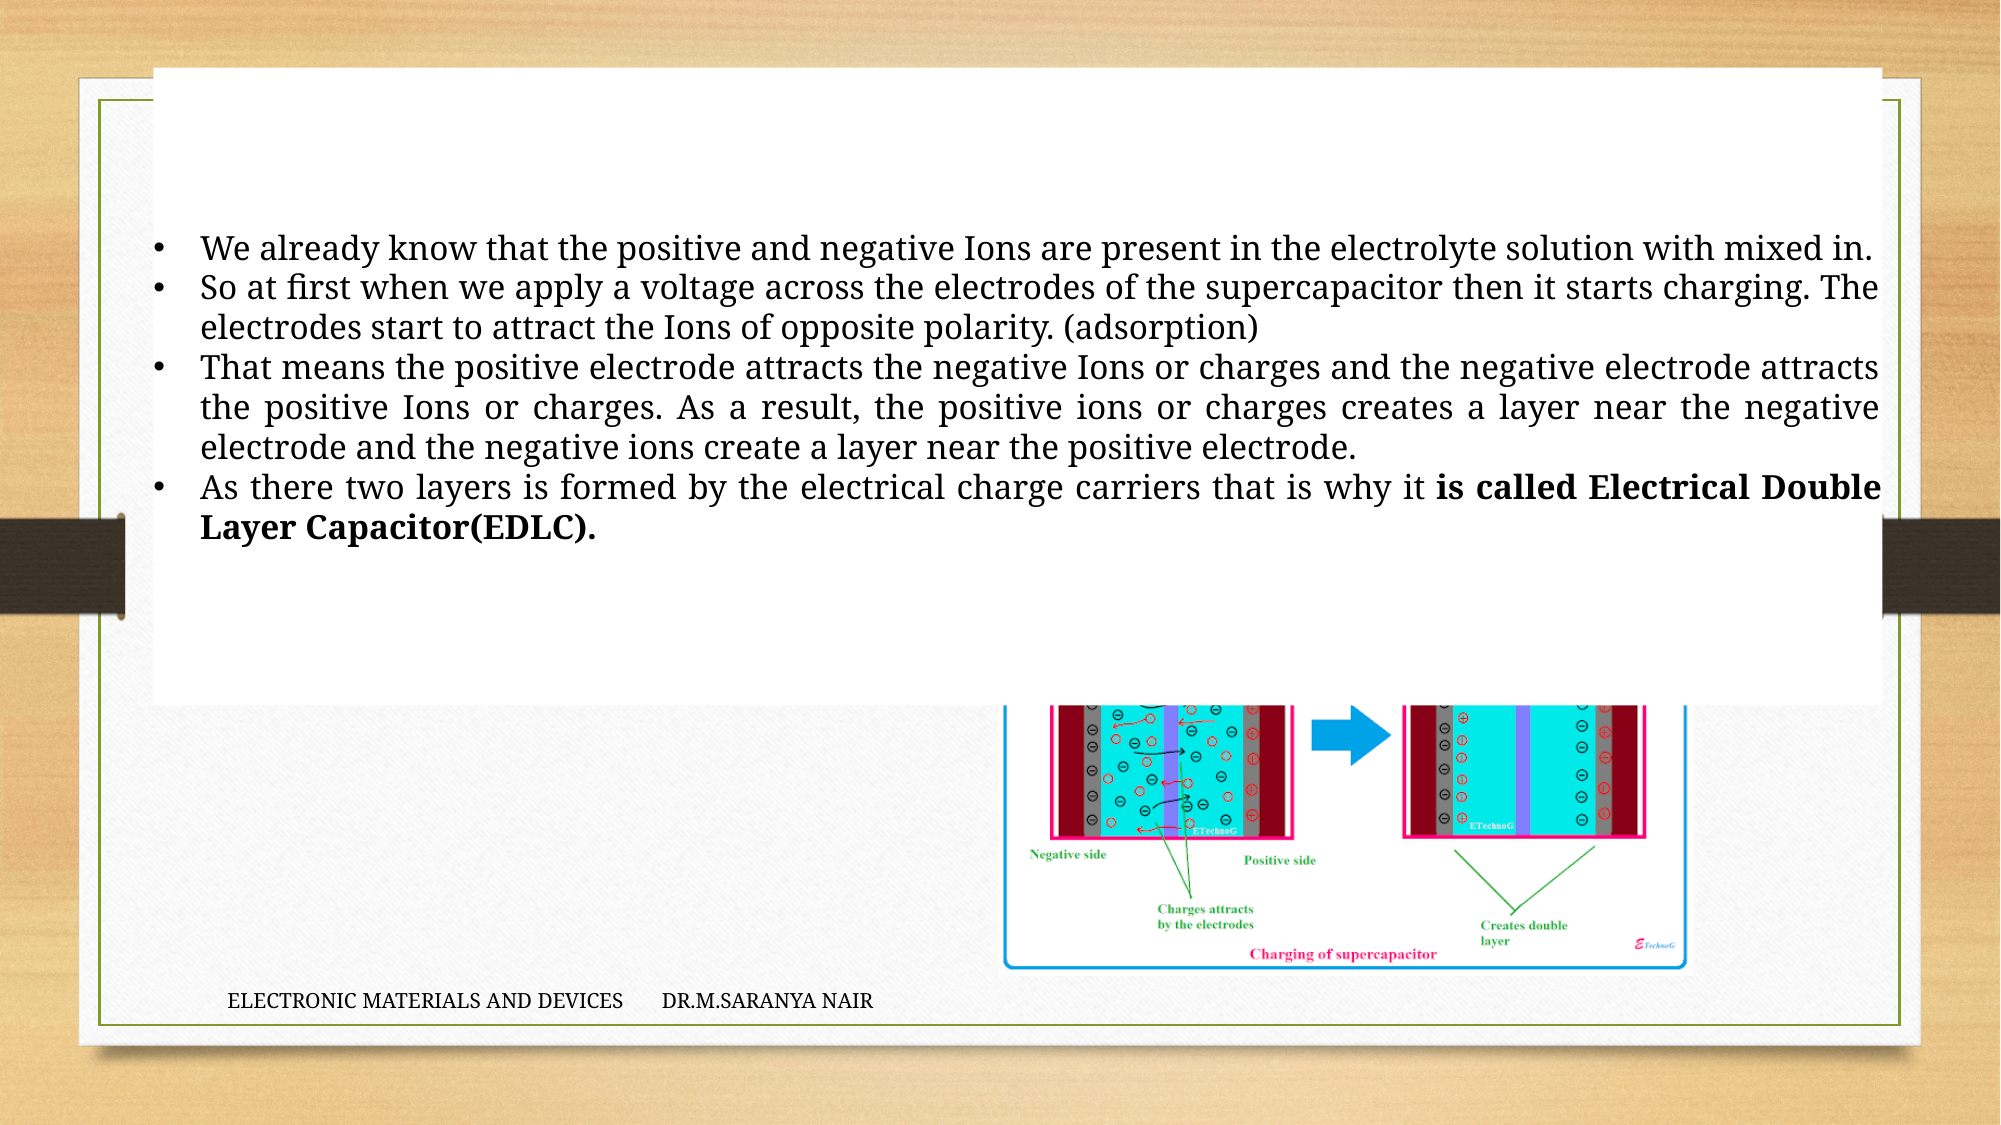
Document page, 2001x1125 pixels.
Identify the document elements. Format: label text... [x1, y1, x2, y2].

picture [0, 0, 2001, 1125]
footer ELECTRONIC MATERIALS AND DEVICES DR.M.SARANYA NAIR [212, 979, 1411, 1025]
list We already know that the positive and negative Ions are present in the electrolyte solution with mixed in. So at first when we apply a voltage across the electrodes of the supercapacitor then it starts charging. The electrodes start to attract the Ions of opposite polarity. (adsorption) That means the positive electrode attracts the negative Ions or charges and the negative electrode attracts the positive Ions or charges. As a result, the positive ions or charges creates a layer near the negative electrode and the negative ions create a layer near the positive electrode. As there two layers is formed by the electrical charge carriers that is why it is called Electrical Double Layer Capacitor(EDLC). [153, 67, 1883, 706]
